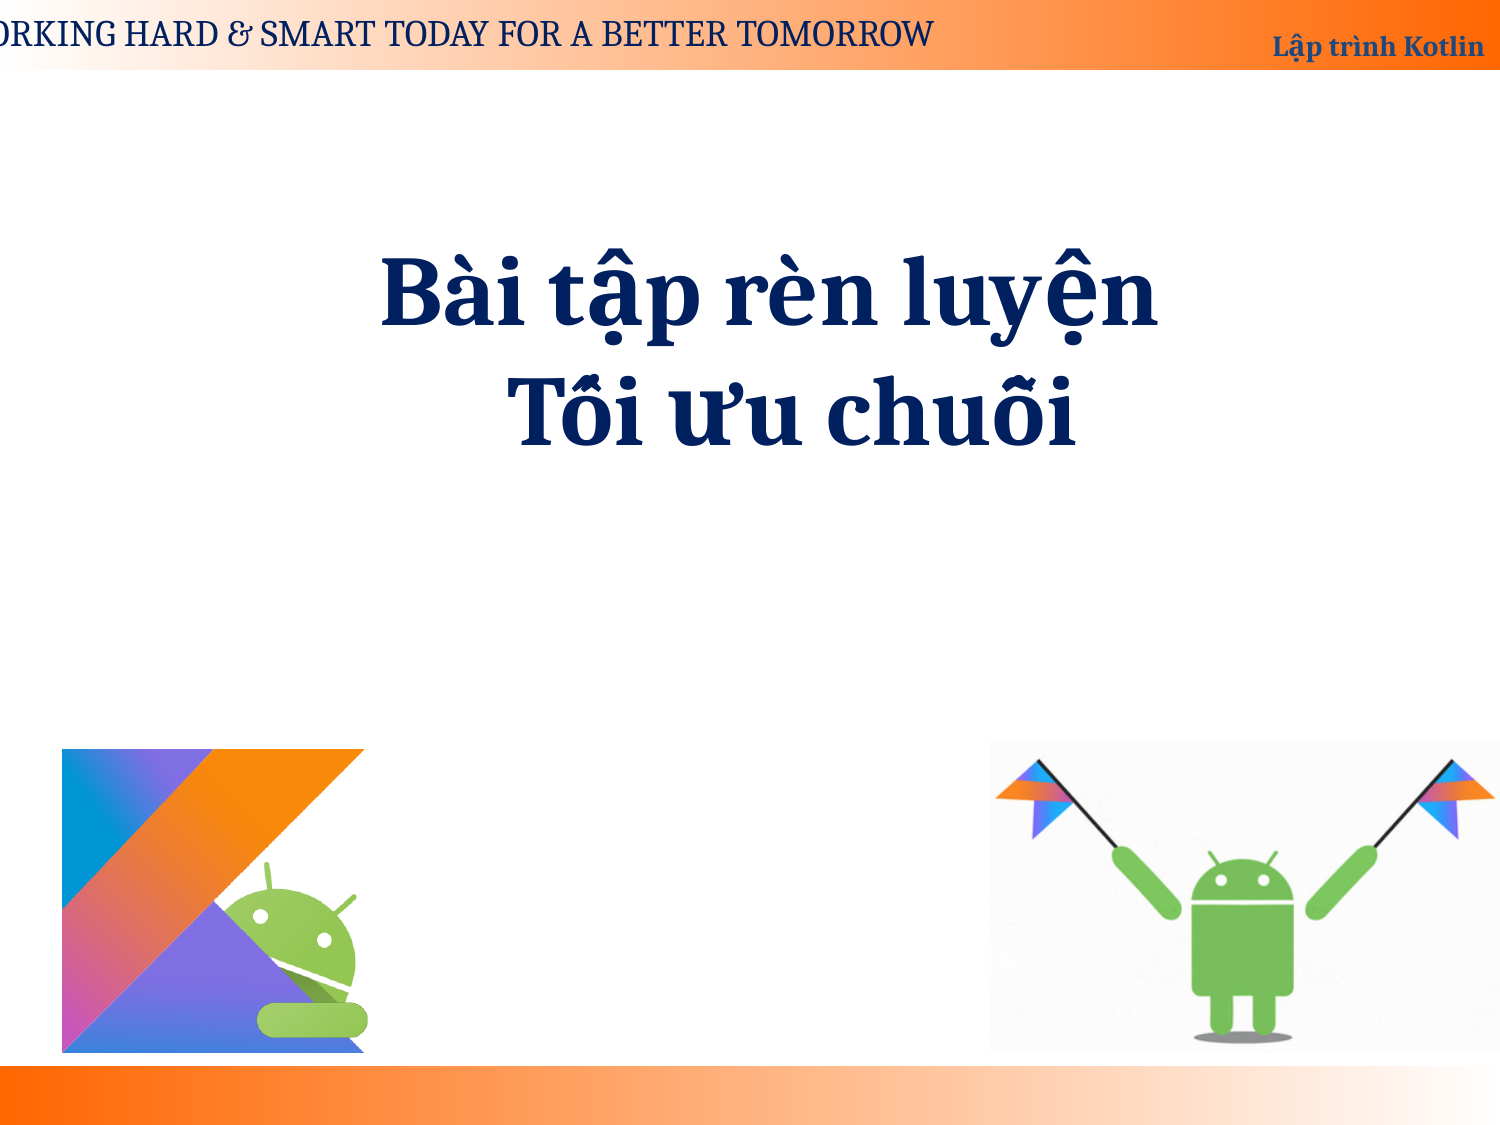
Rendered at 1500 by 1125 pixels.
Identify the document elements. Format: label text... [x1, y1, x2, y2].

picture [990, 739, 1500, 1053]
text_box Bài tập rèn luyện Tối ưu chuỗi [187, 237, 1375, 454]
picture [62, 749, 369, 1053]
